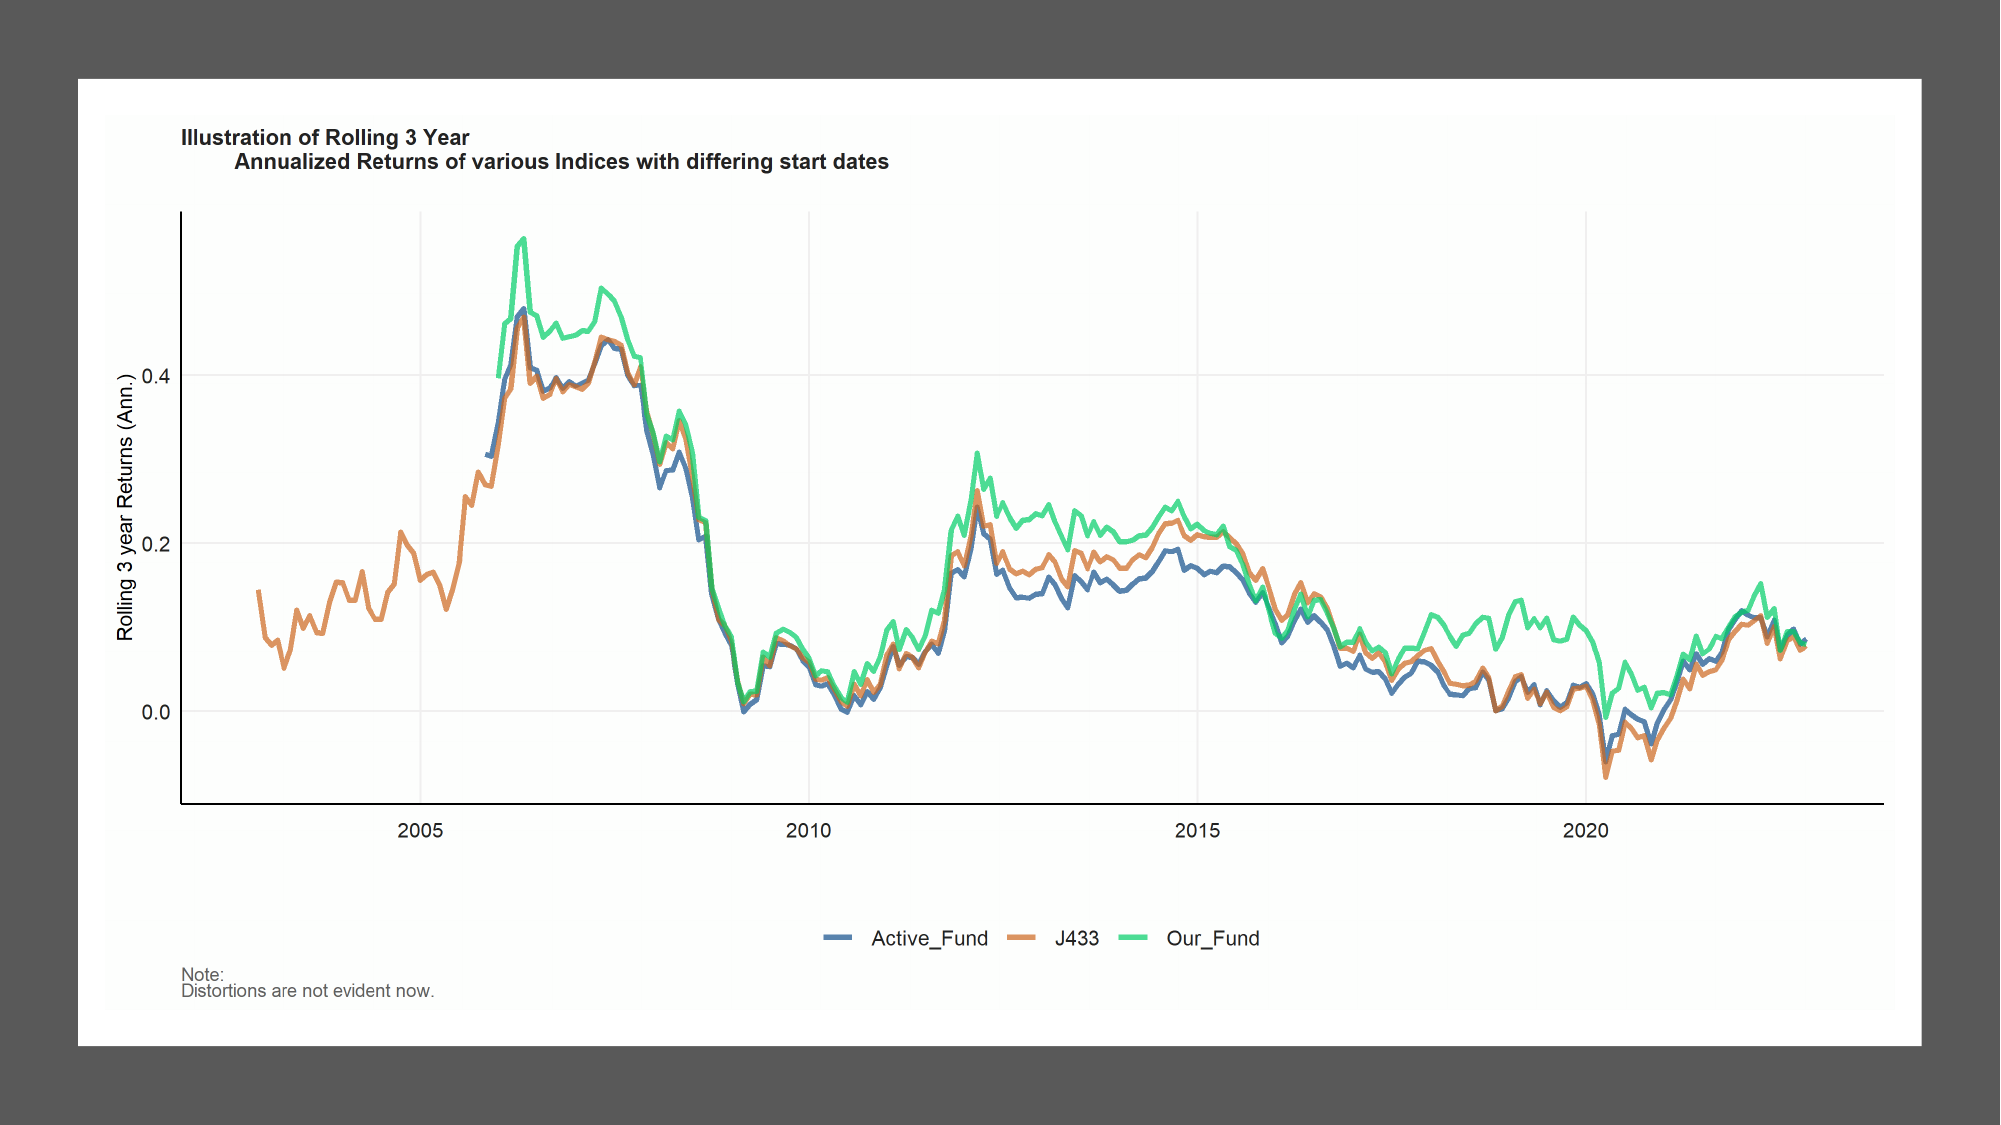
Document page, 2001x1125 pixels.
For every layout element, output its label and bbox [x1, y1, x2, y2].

text_box [77, 78, 1923, 1047]
text_box [0, 0, 2000, 1125]
list [105, 115, 1895, 1010]
